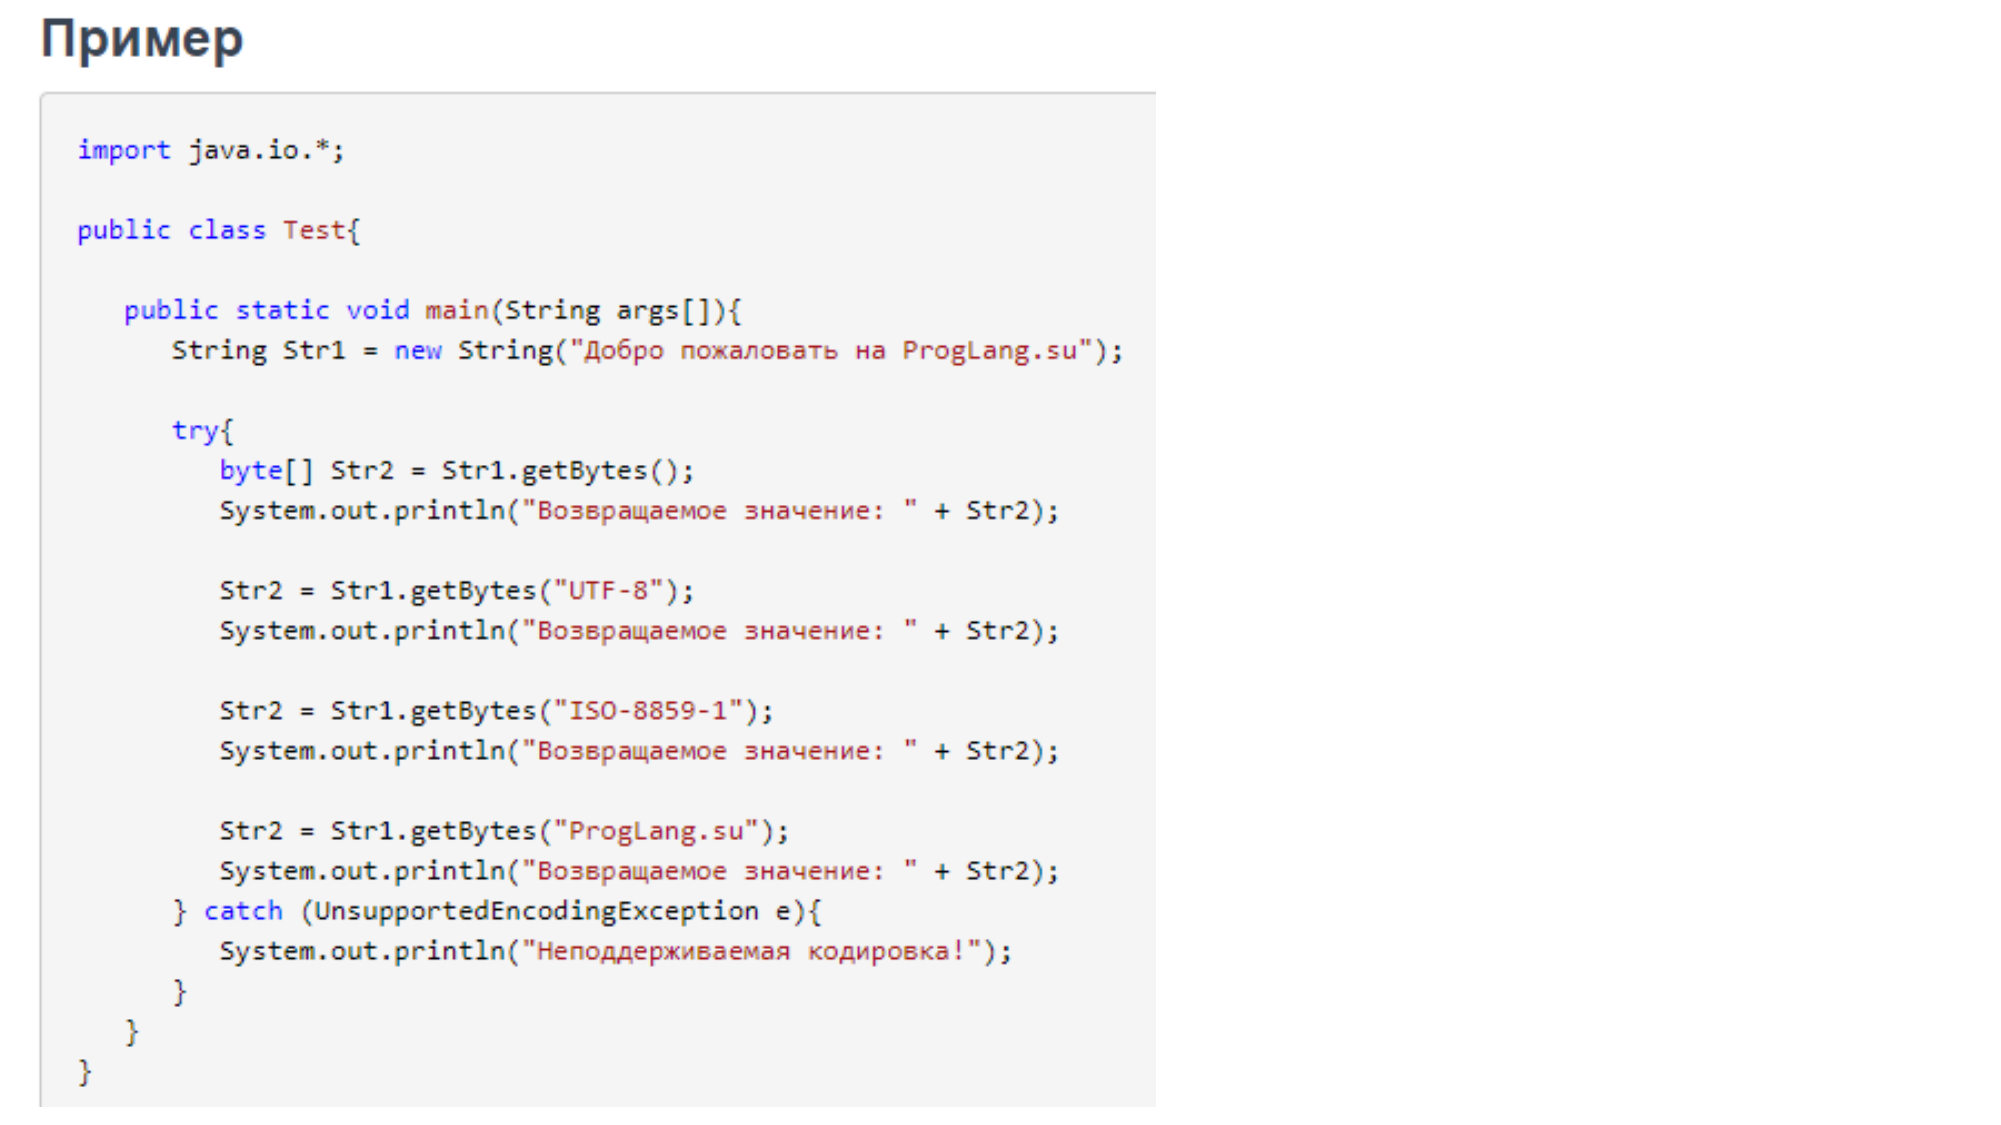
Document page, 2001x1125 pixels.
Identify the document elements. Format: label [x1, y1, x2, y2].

picture [0, 0, 1156, 1107]
